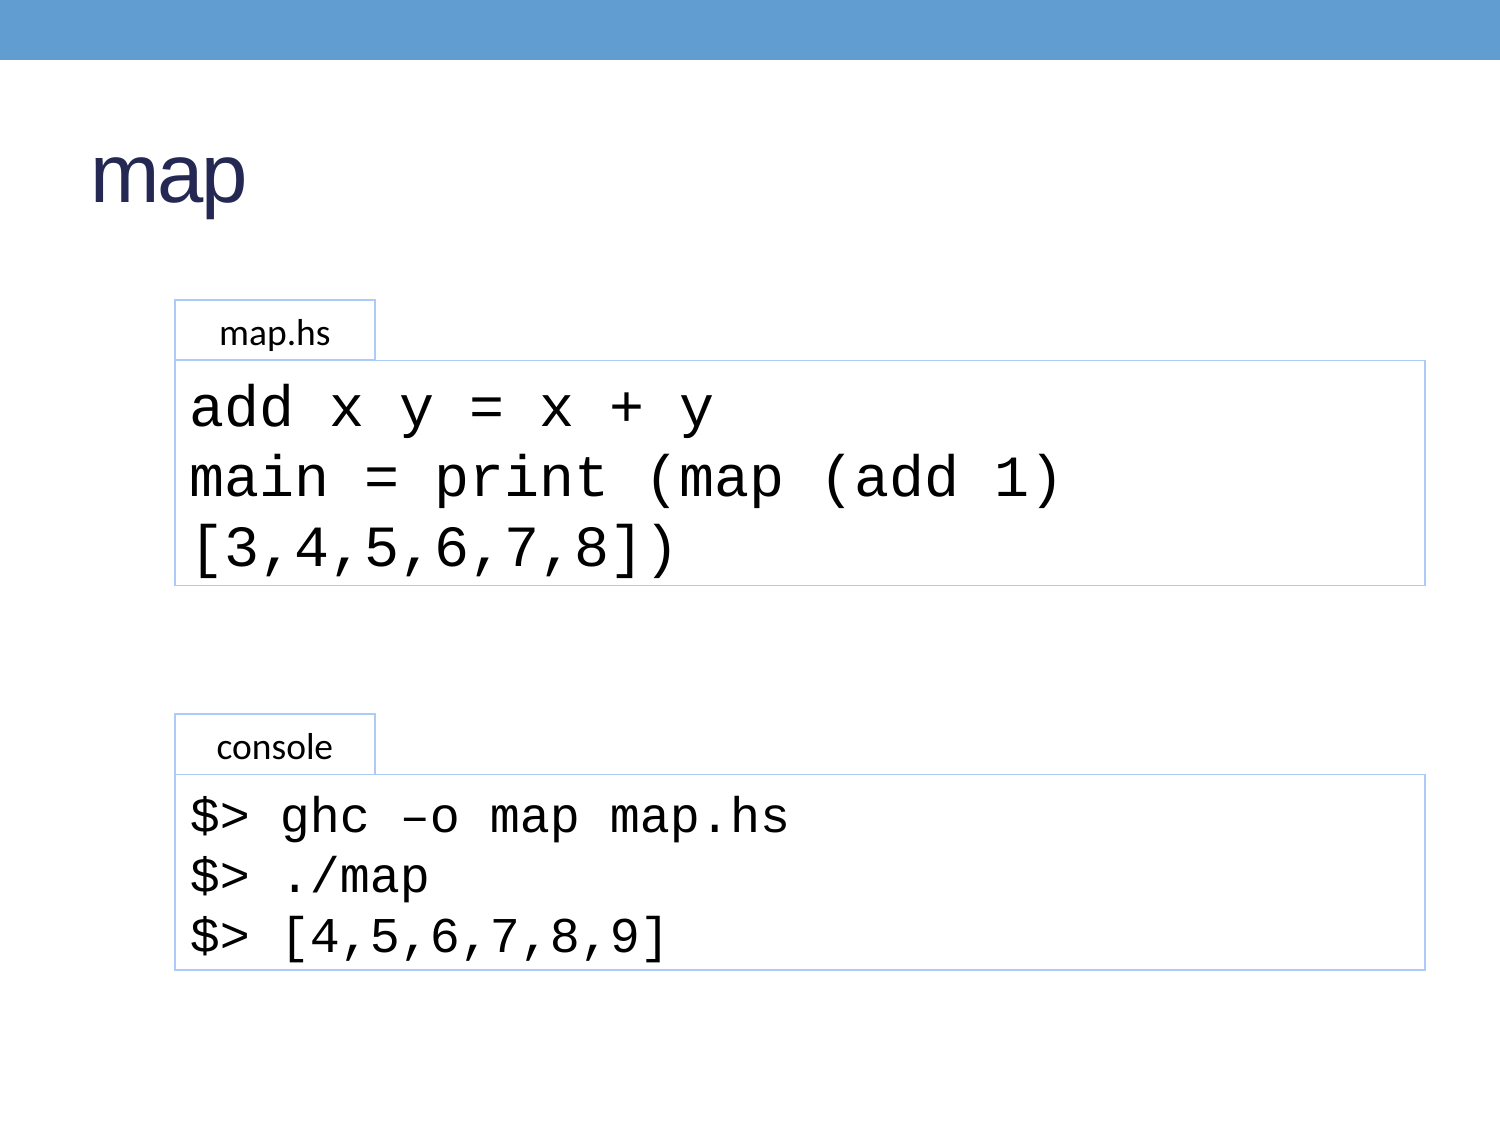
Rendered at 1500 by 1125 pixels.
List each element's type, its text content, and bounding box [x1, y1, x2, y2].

text_box map.hs [174, 299, 375, 361]
text_box add x y = x + y main = print (map (add 1) [3,4,5,6,7,8]) [174, 360, 1425, 586]
title map [75, 87, 1425, 250]
text_box $> ghc –o map map.hs $> ./map $> [4,5,6,7,8,9] [174, 774, 1425, 970]
text_box console [174, 714, 375, 775]
